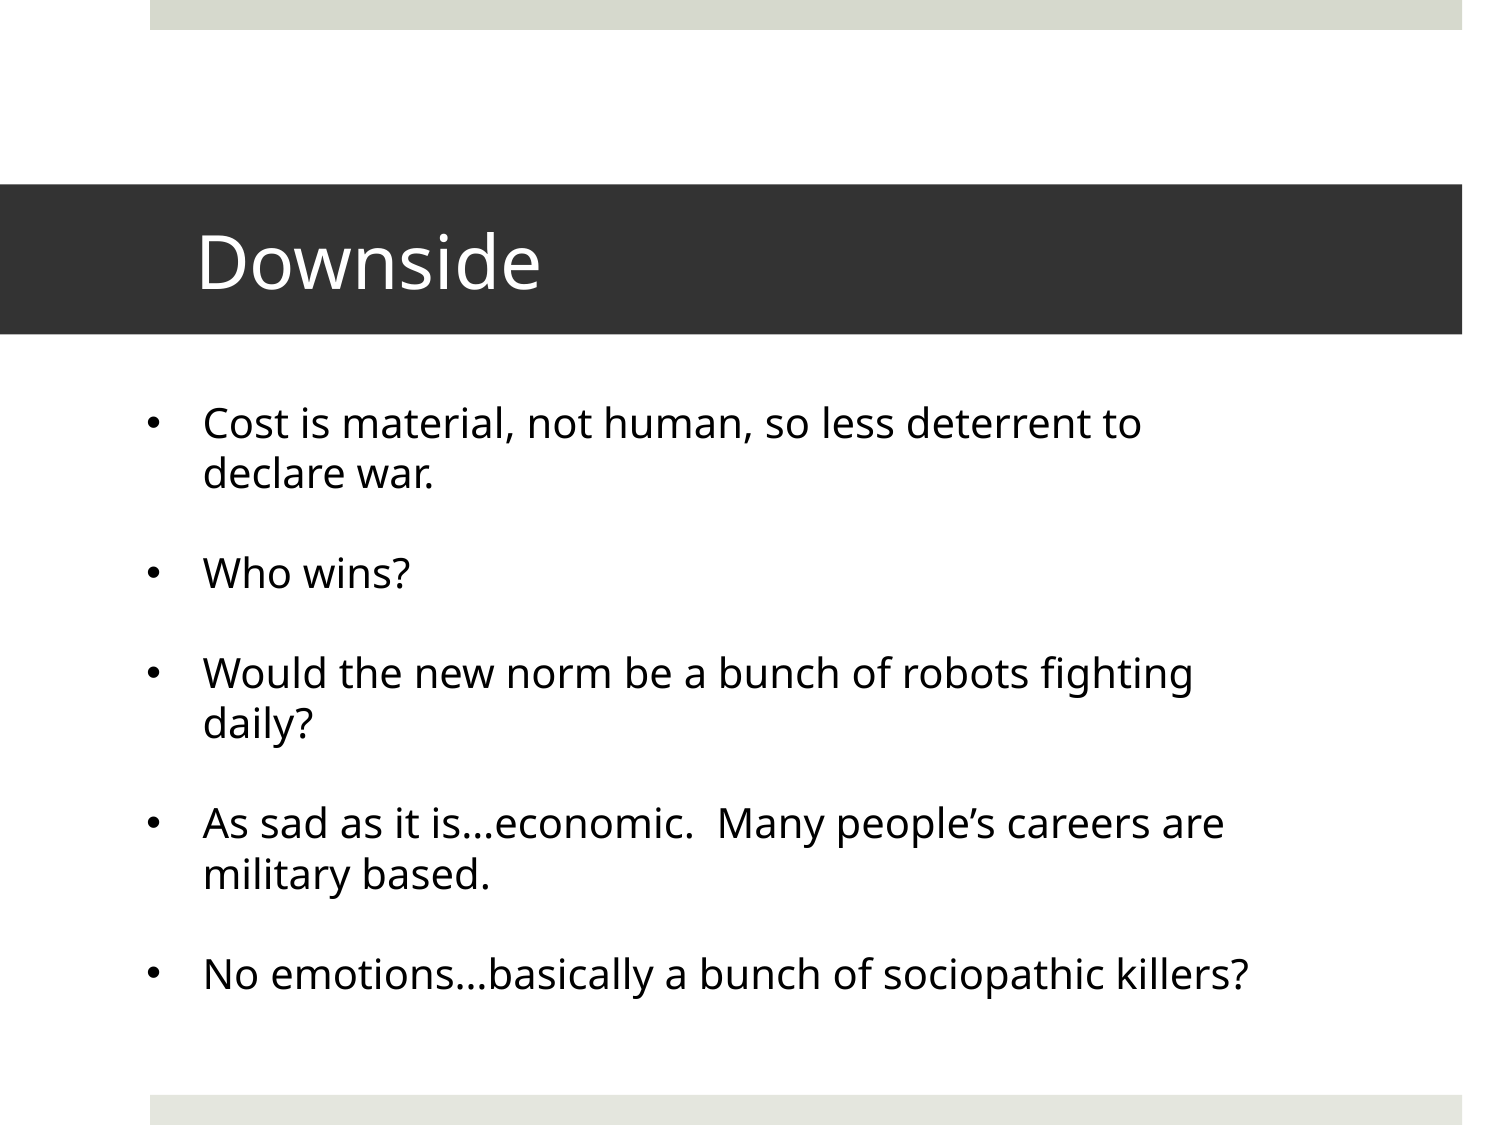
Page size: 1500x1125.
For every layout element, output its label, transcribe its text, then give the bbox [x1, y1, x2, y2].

title Downside [0, 184, 1463, 335]
text_box Cost is material, not human, so less deterrent to declare war. Who wins? Would the new norm be a bunch of robots fighting daily? As sad as it is…economic. Many people’s careers are military based. No emotions…basically a bunch of sociopathic killers? [131, 389, 1295, 1005]
